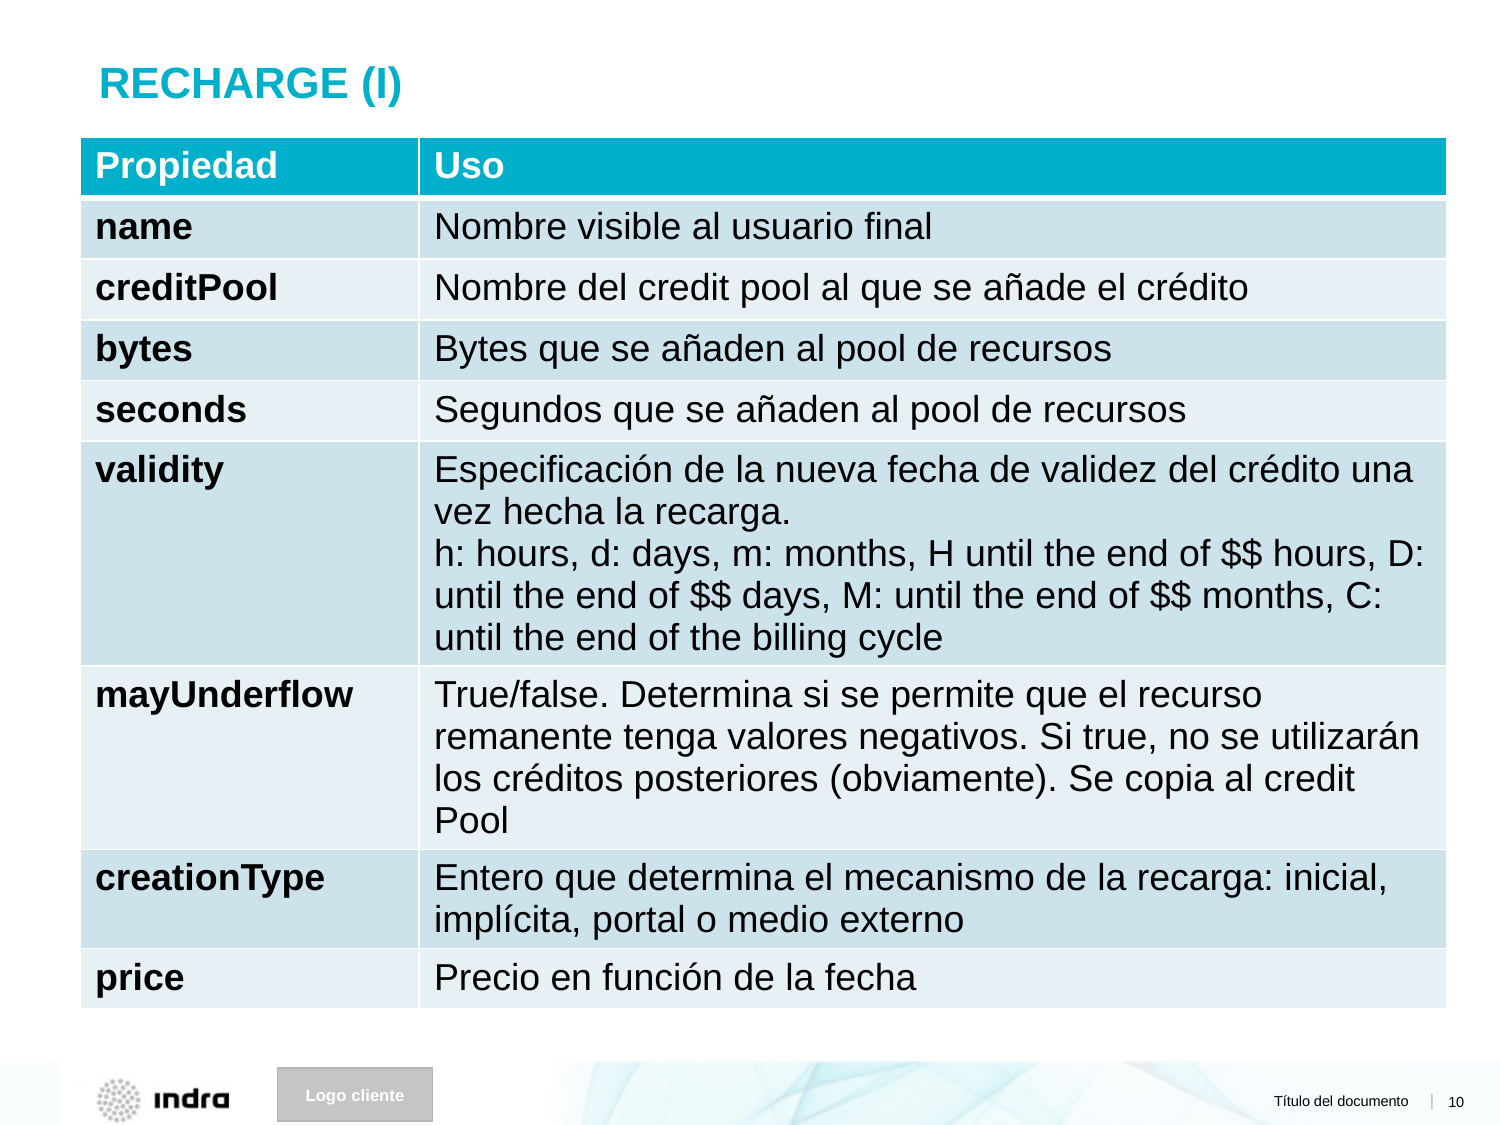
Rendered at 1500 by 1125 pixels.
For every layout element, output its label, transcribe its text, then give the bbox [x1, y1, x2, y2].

picture [0, 1060, 1500, 1125]
table_header Uso [420, 138, 1446, 195]
table_cell name [81, 201, 418, 258]
table_cell Precio en función de la fecha [420, 949, 1446, 1008]
table_header Propiedad [81, 138, 418, 195]
table_cell validity [81, 442, 418, 665]
table_cell Especificación de la nueva fecha de validez del crédito una vez hecha la recarga. h: hours, d: days, m: months, H until the end of $$ hours, D: until the end of $$ days, M: until the end of $$ months, C: until the end of the billing cycle [420, 442, 1446, 665]
table_cell Entero que determina el mecanismo de la recarga: inicial, implícita, portal o medio externo [420, 850, 1446, 948]
table_cell mayUnderflow [81, 667, 418, 849]
table_cell True/false. Determina si se permite que el recurso remanente tenga valores negativos. Si true, no se utilizarán los créditos posteriores (obviamente). Se copia al credit Pool [420, 667, 1446, 849]
table_cell Bytes que se añaden al pool de recursos [420, 321, 1446, 380]
table_cell bytes [81, 321, 418, 380]
table_cell Nombre visible al usuario final [420, 201, 1446, 258]
table_cell creditPool [81, 260, 418, 319]
table_cell Segundos que se añaden al pool de recursos [420, 381, 1446, 440]
table_cell seconds [81, 381, 418, 440]
title RECHARGE (I) [83, 47, 1447, 136]
table_cell Nombre del credit pool al que se añade el crédito [420, 260, 1446, 319]
table_cell creationType [81, 850, 418, 948]
table_cell price [81, 949, 418, 1008]
